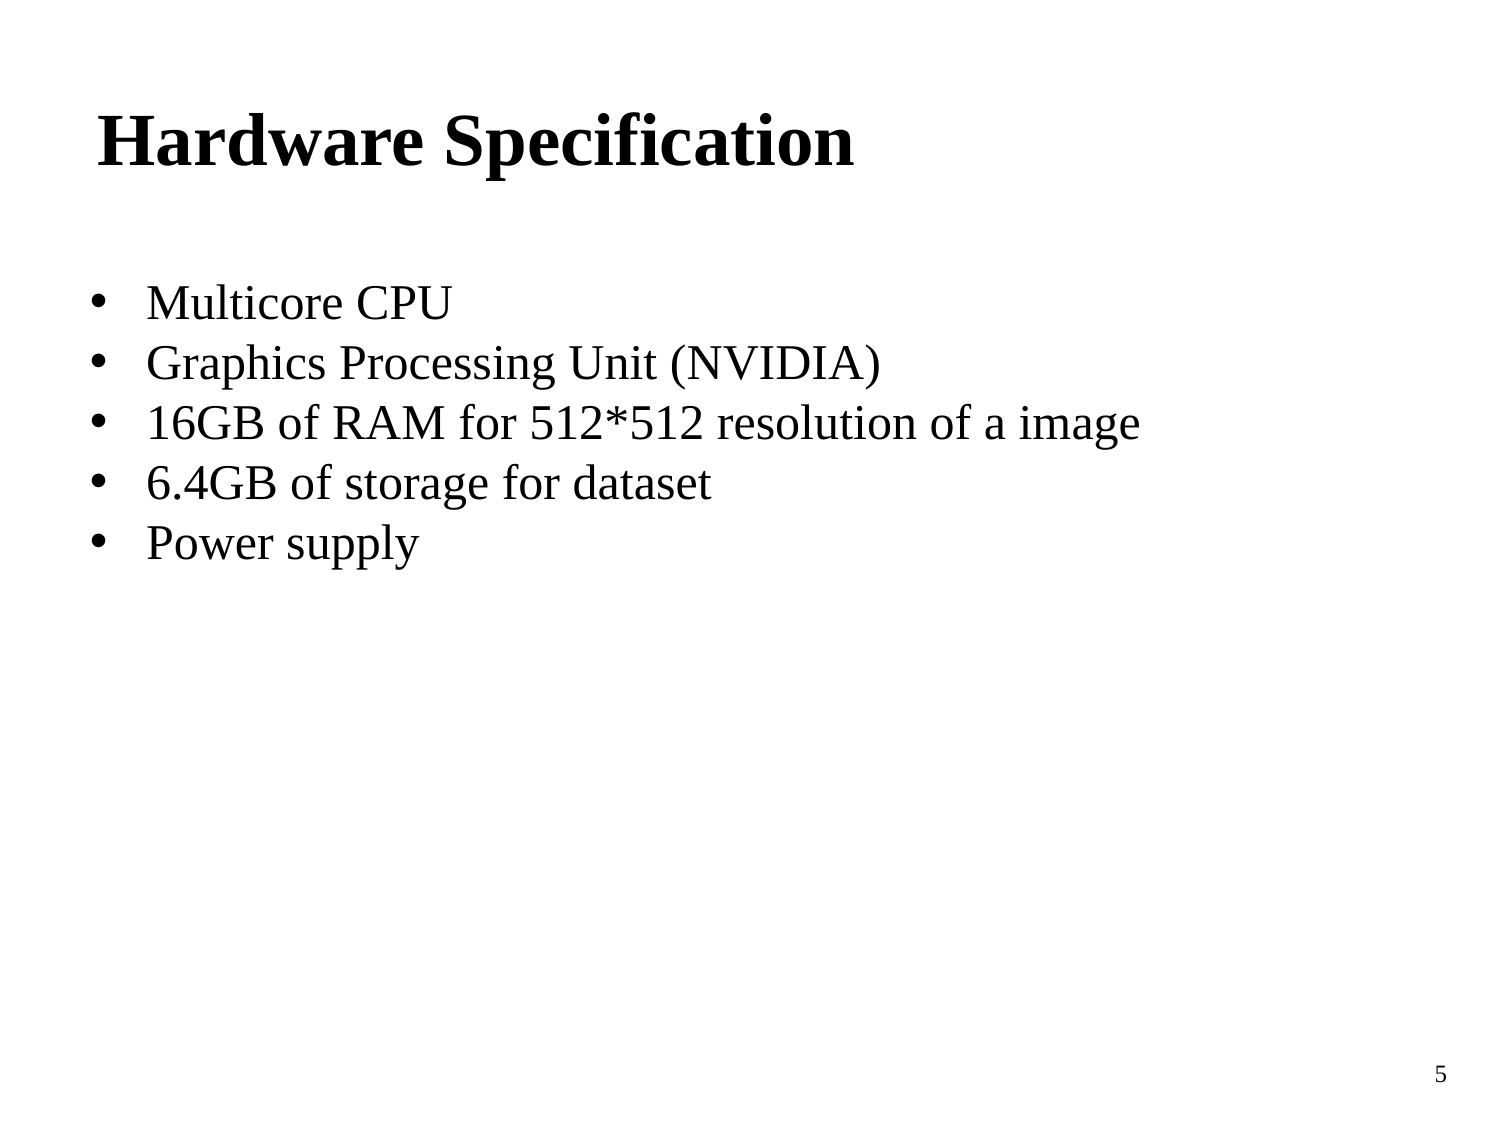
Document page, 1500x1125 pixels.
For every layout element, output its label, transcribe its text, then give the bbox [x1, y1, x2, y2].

text_box Multicore CPU Graphics Processing Unit (NVIDIA) 16GB of RAM for 512*512 resolution of a image 6.4GB of storage for dataset Power supply [74, 262, 1425, 1005]
title Hardware Specification [82, 42, 1433, 230]
slide_number 5 [1112, 1042, 1463, 1103]
